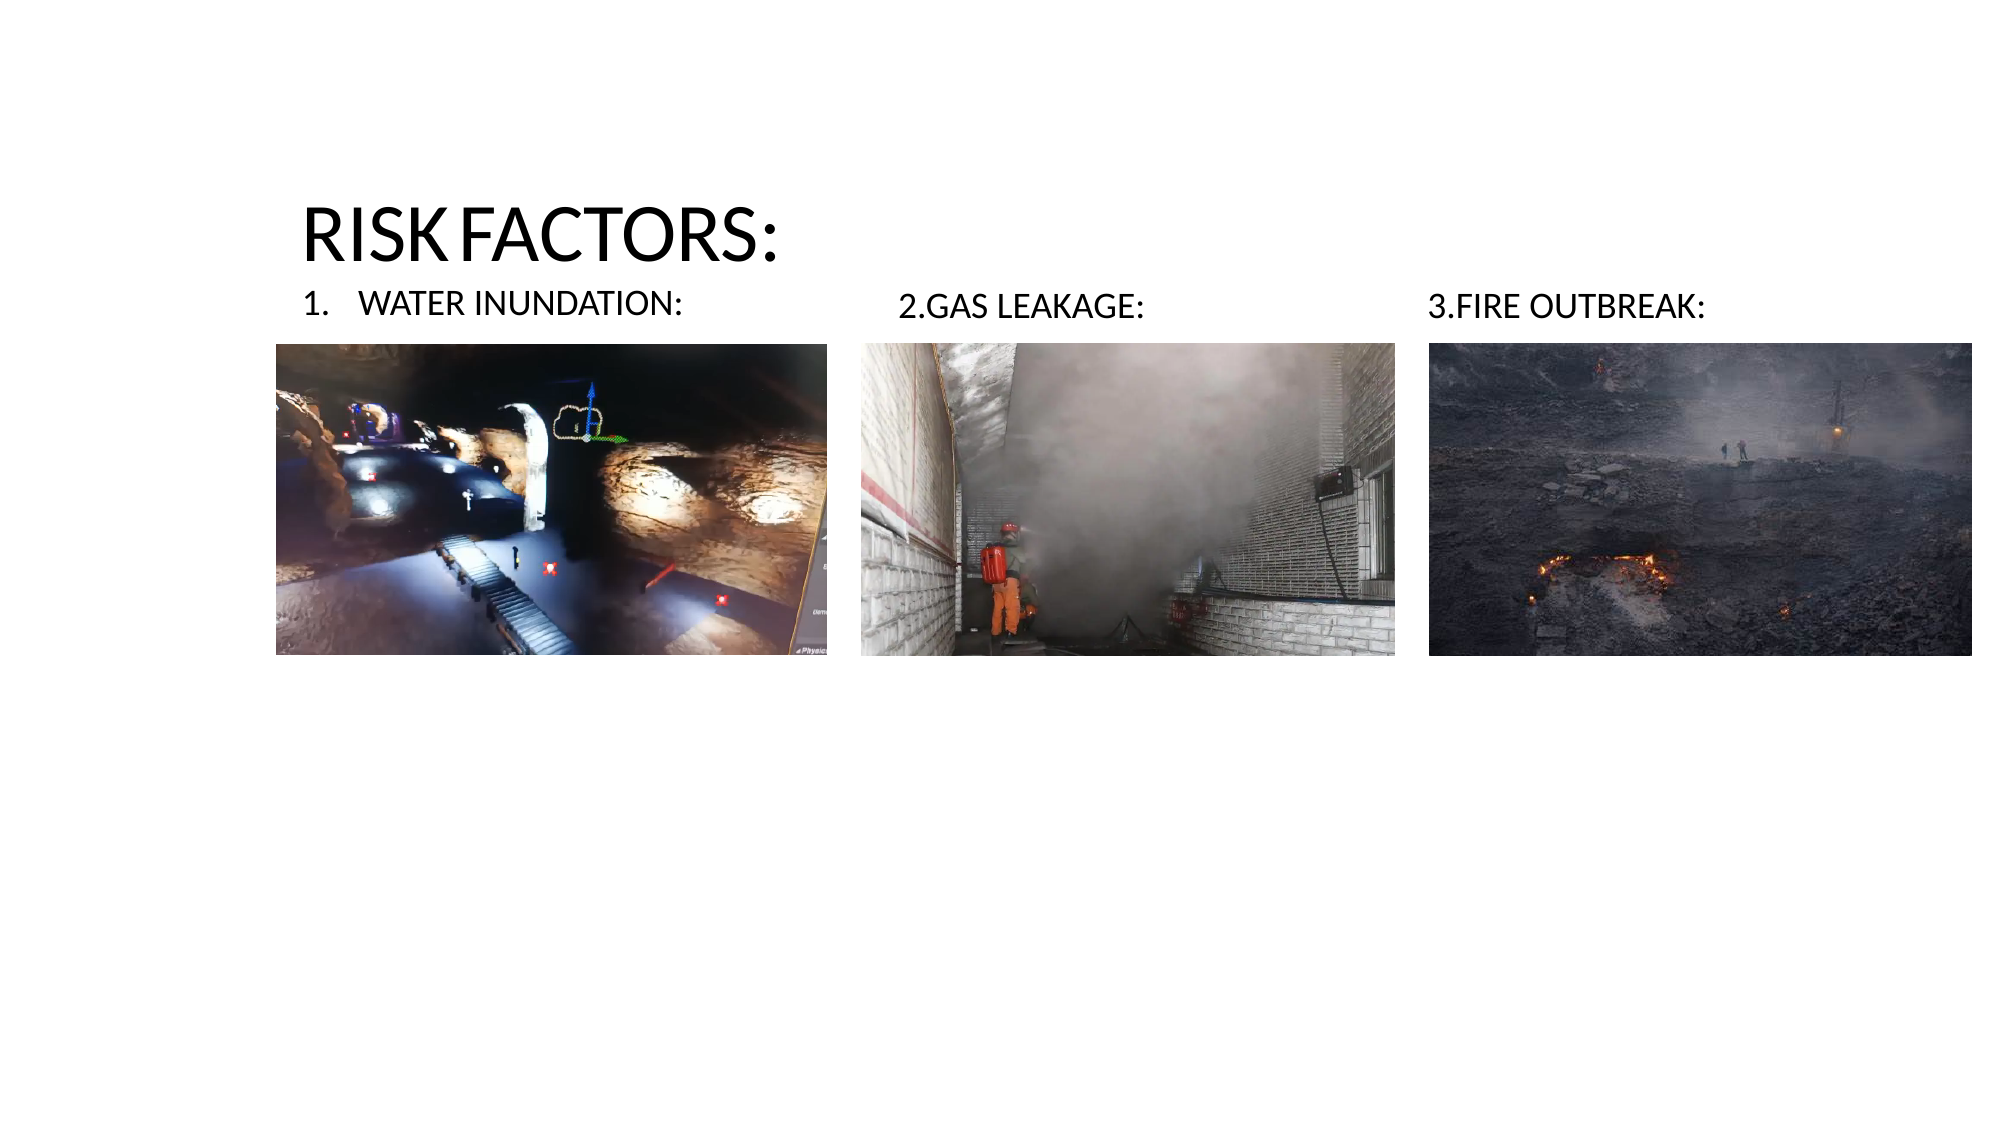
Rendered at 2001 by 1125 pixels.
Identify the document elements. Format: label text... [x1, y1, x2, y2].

picture [1429, 343, 1972, 656]
text_box 3.FIRE OUTBREAK: [1412, 273, 1856, 334]
picture [861, 343, 1395, 656]
text_box 2.GAS LEAKAGE: [883, 273, 1338, 334]
text_box RISK FACTORS: WATER INUNDATION: [287, 170, 1594, 376]
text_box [275, 343, 828, 656]
